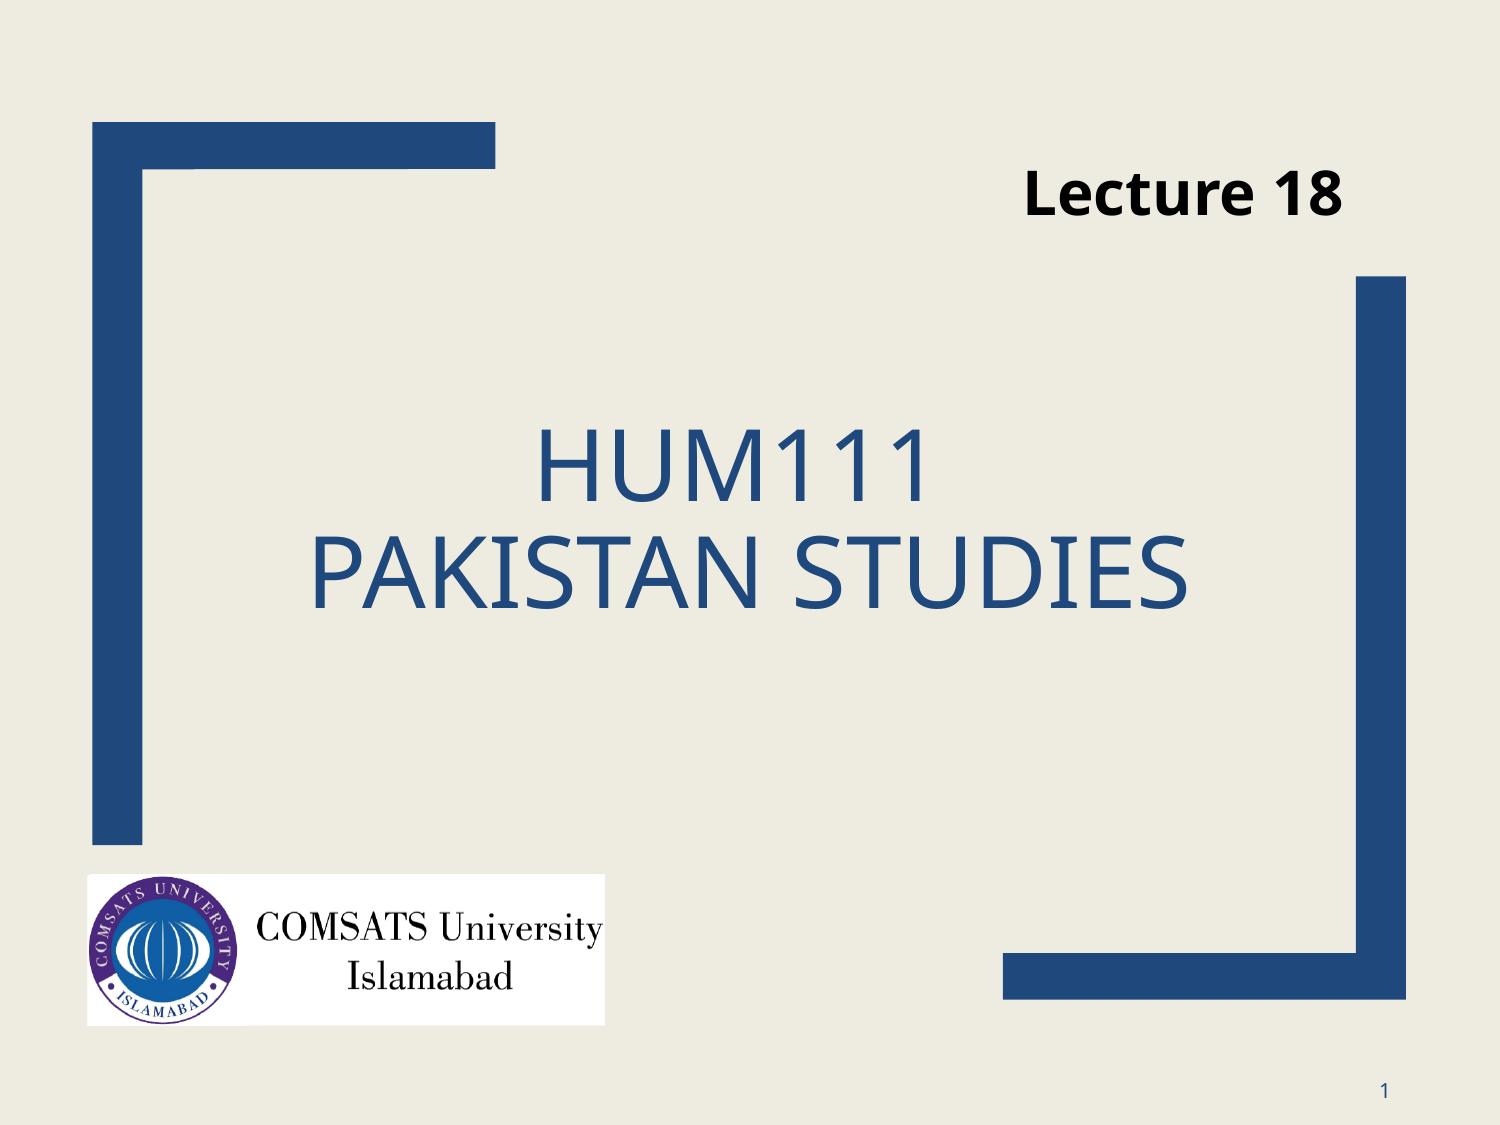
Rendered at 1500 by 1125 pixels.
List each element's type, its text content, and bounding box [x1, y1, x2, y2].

picture [87, 874, 605, 1026]
slide_number 1 [1209, 1058, 1406, 1125]
text_box Lecture 18 [999, 137, 1367, 238]
title HUM111 Pakistan Studies [235, 293, 1265, 638]
